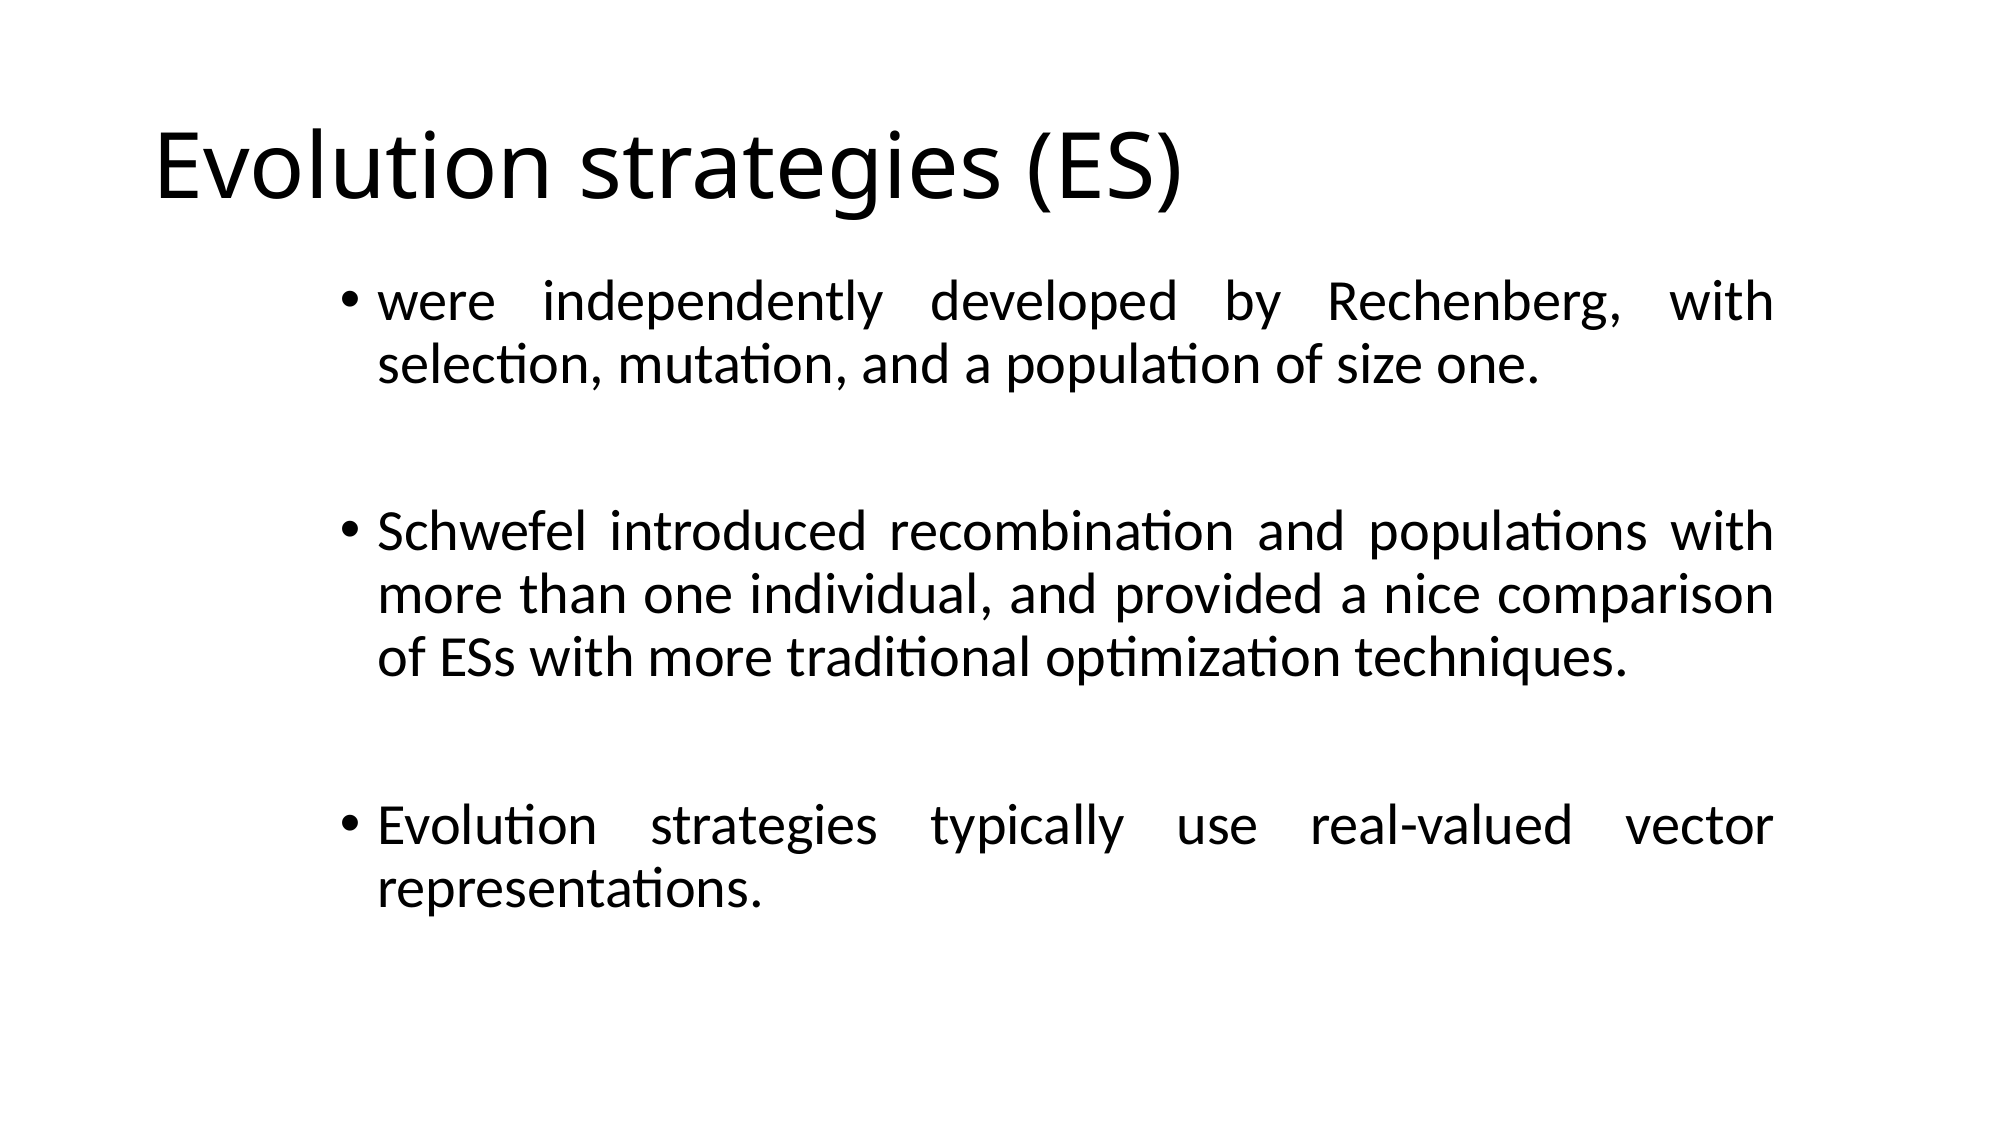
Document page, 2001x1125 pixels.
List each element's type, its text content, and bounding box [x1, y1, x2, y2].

list were independently developed by Rechenberg, with selection, mutation, and a population of size one. Schwefel introduced recombination and populations with more than one individual, and provided a nice comparison of ESs with more traditional optimization techniques. Evolution strategies typically use real-valued vector representations. [324, 262, 1791, 1050]
title Evolution strategies (ES) [137, 59, 1863, 278]
